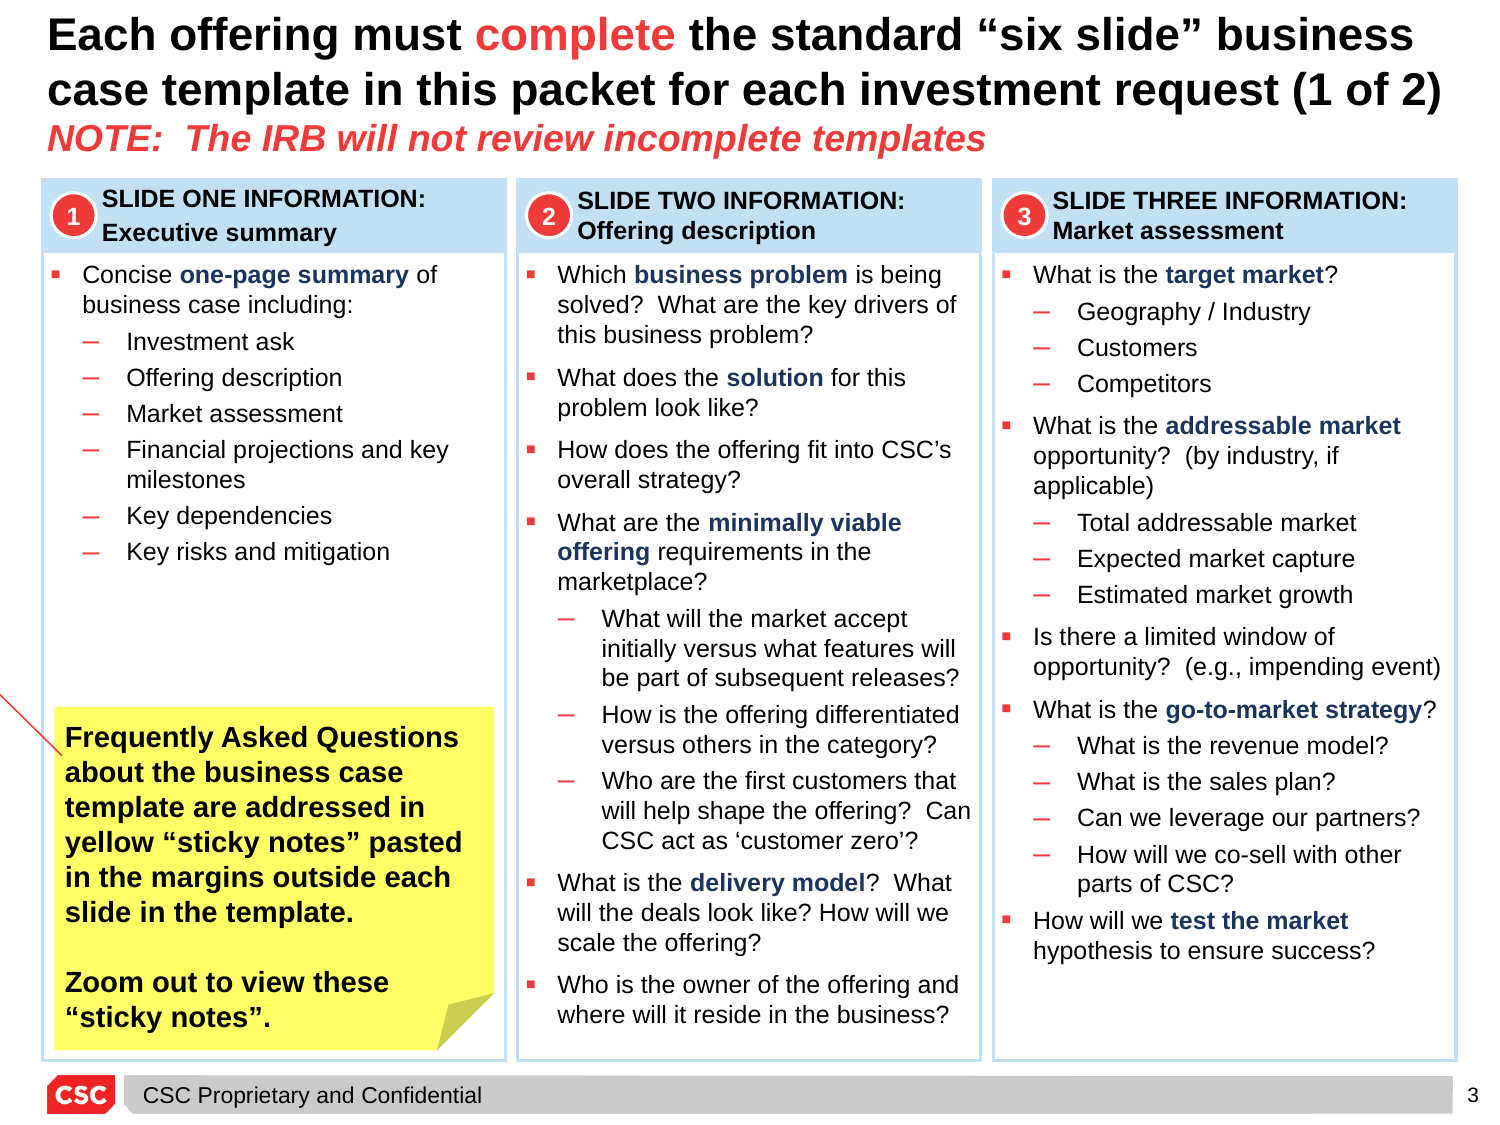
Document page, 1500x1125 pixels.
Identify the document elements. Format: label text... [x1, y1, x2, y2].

text_box Concise one-page summary of business case including: Investment ask Offering description Market assessment Financial projections and key milestones Key dependencies Key risks and mitigation [49, 258, 498, 566]
text_box 2 [526, 192, 572, 238]
title Each offering must complete the standard “six slide” business case template in this packet for each investment request (1 of 2) NOTE: The IRB will not review incomplete templates [47, 4, 1482, 193]
text_box [42, 179, 506, 252]
text_box [993, 252, 1457, 1061]
text_box Which business problem is being solved? What are the key drivers of this business problem? What does the solution for this problem look like? How does the offering fit into CSC’s overall strategy? What are the minimally viable offering requirements in the marketplace? What will the market accept initially versus what features will be part of subsequent releases? How is the offering differentiated versus others in the category? Who are the first customers that will help shape the offering? Can CSC act as ‘customer zero’? What is the delivery model? What will the deals look like? How will we scale the offering? Who is the owner of the offering and where will it reside in the business? [525, 258, 974, 1029]
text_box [0, 624, 63, 756]
text_box [993, 179, 1457, 252]
text_box 3 [1001, 192, 1047, 238]
picture [47, 1075, 115, 1114]
text_box What is the target market? Geography / Industry Customers Competitors What is the addressable market opportunity? (by industry, if applicable) Total addressable market Expected market capture Estimated market growth Is there a limited window of opportunity? (e.g., impending event) What is the go-to-market strategy? What is the revenue model? What is the sales plan? Can we leverage our partners? How will we co-sell with other parts of CSC? How will we test the market hypothesis to ensure success? [1000, 258, 1449, 1001]
text_box SLIDE THREE INFORMATION: Market assessment [1052, 184, 1427, 245]
text_box [42, 252, 506, 1061]
text_box SLIDE TWO INFORMATION: Offering description [577, 184, 952, 245]
text_box [517, 252, 981, 1061]
text_box [517, 179, 981, 252]
text_box SLIDE ONE INFORMATION: Executive summary [101, 182, 476, 247]
text_box 1 [51, 192, 97, 238]
text_box Frequently Asked Questions about the business case template are addressed in yellow “sticky notes” pasted in the margins outside each slide in the template. Zoom out to view these “sticky notes”. [54, 706, 495, 1051]
